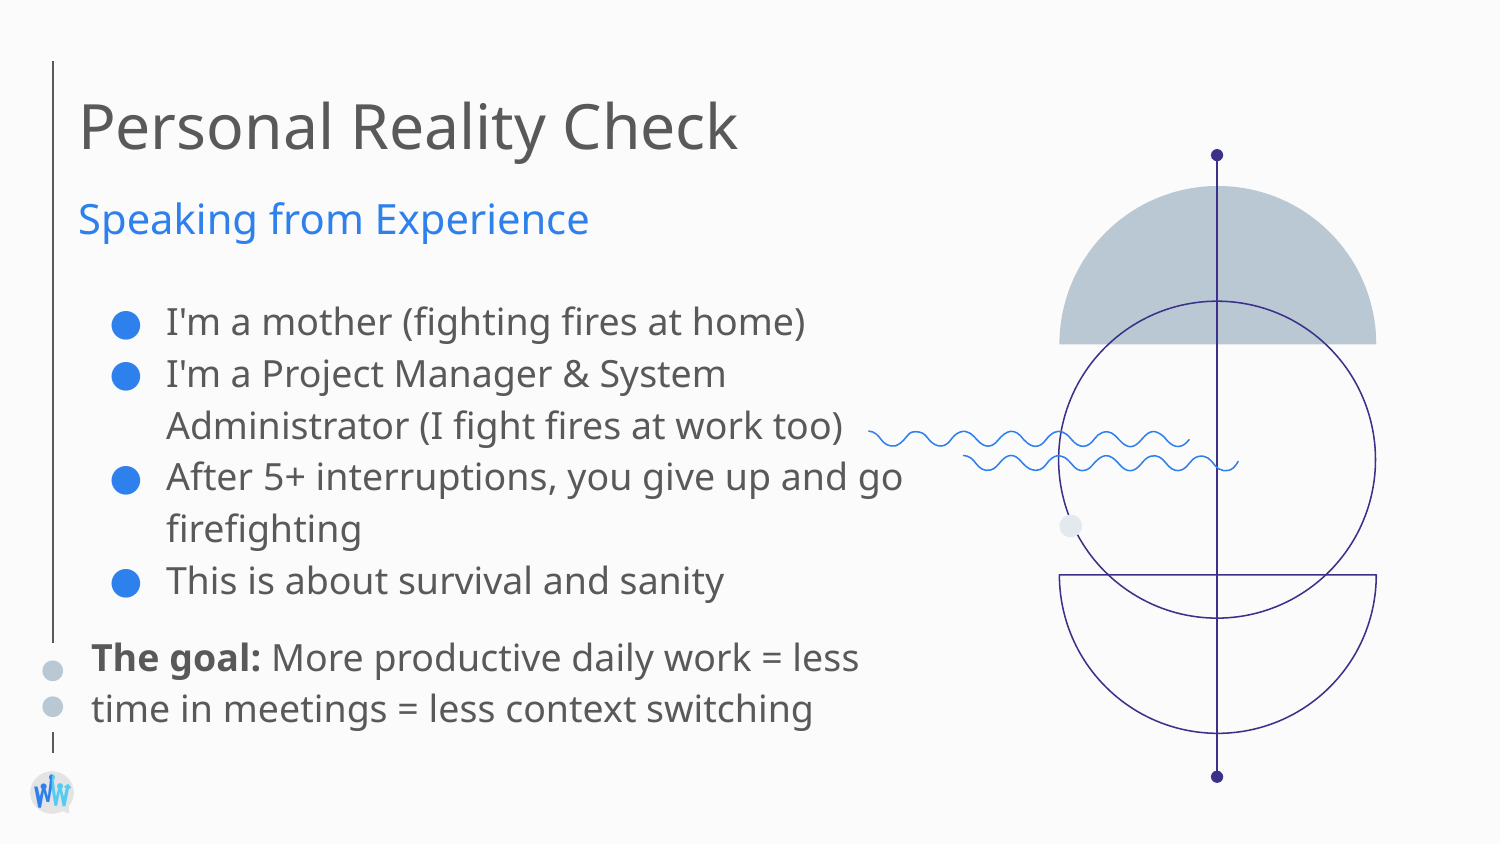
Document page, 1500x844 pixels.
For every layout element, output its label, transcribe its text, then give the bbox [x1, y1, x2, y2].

picture [30, 771, 74, 814]
subtitle Speaking from Experience [63, 170, 932, 244]
title Personal Reality Check [63, 79, 932, 170]
list I'm a mother (fighting fires at home) I'm a Project Manager & System Administrator (I fight fires at work too) After 5+ interruptions, you give up and go firefighting This is about survival and sanity The goal: More productive daily work = less time in meetings = less context switching [75, 276, 932, 742]
